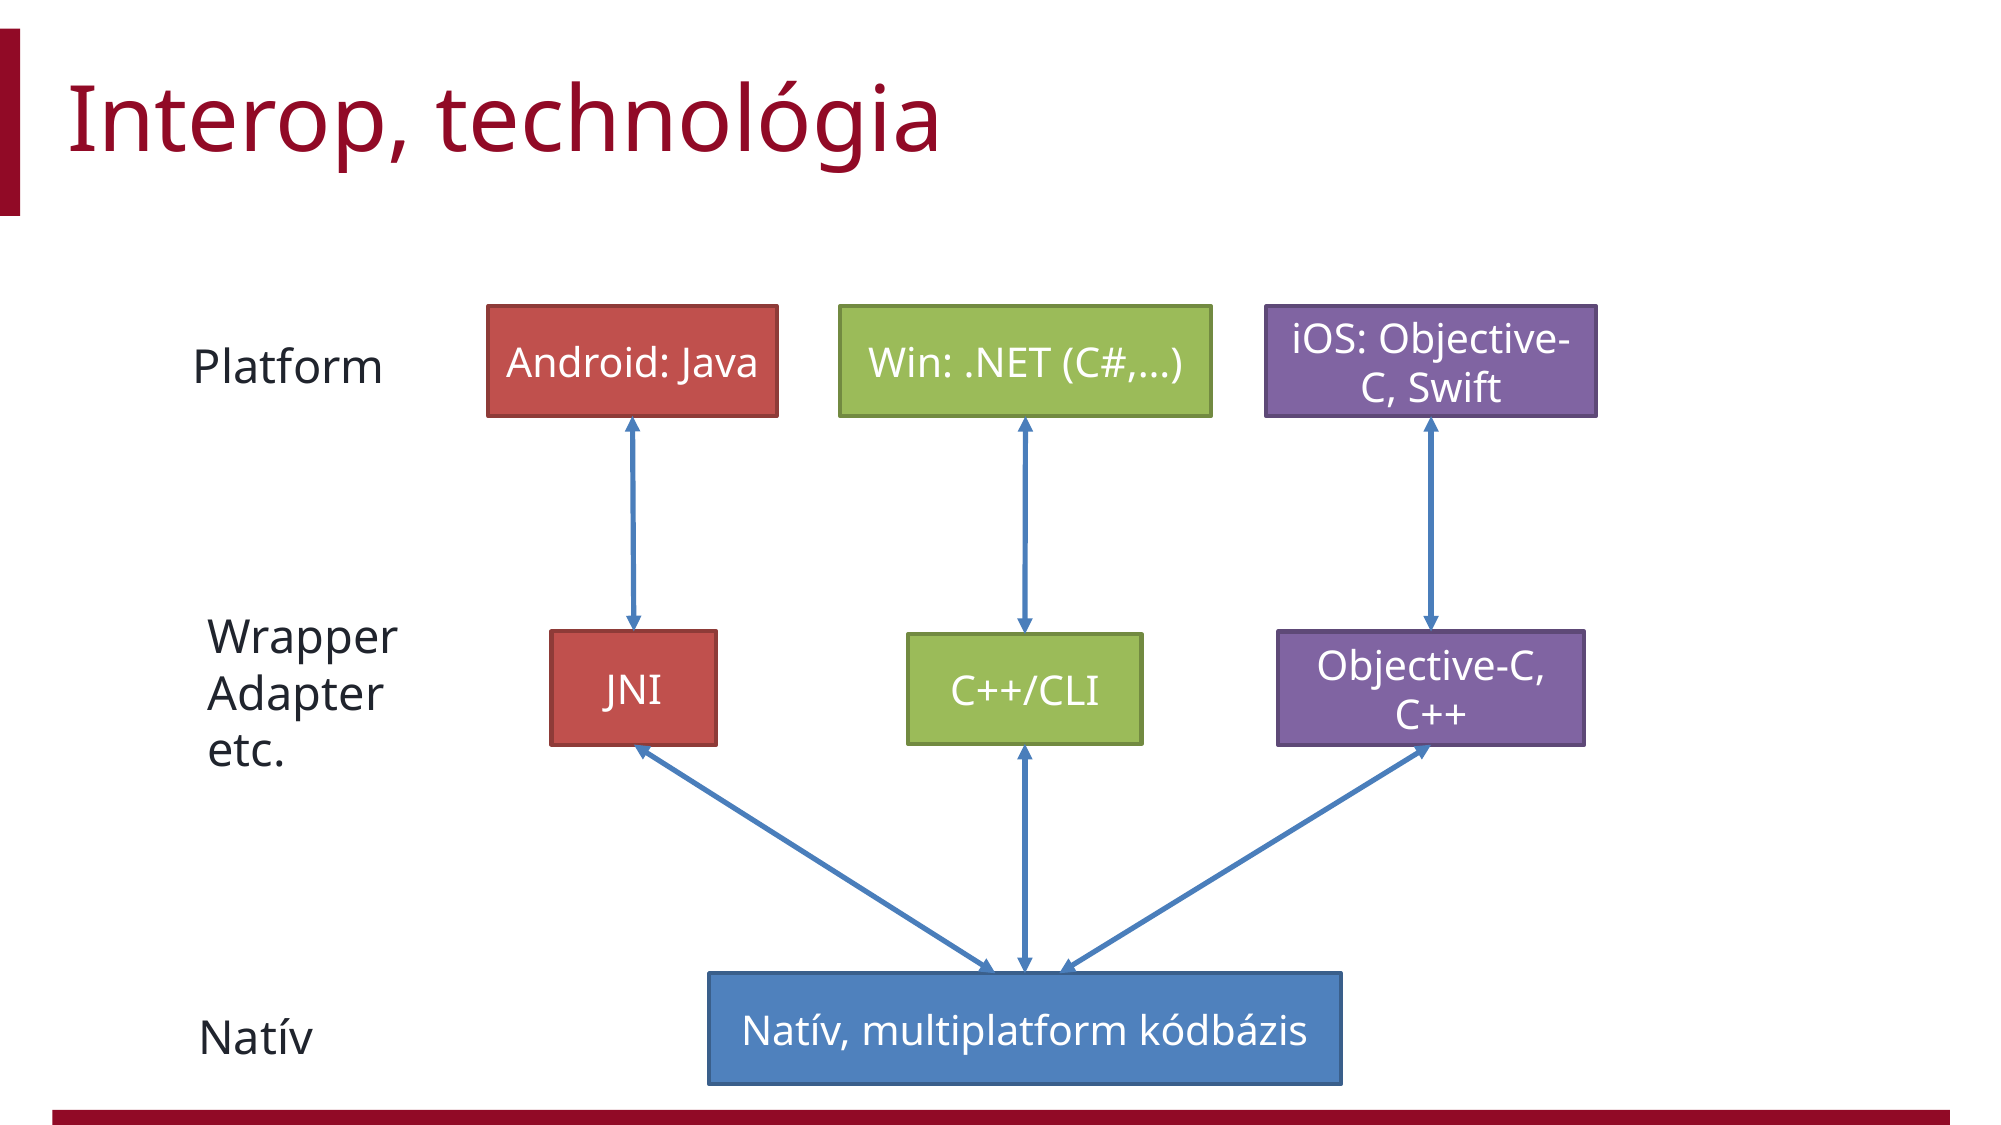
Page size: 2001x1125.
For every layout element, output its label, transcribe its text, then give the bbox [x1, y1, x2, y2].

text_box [633, 744, 996, 974]
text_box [1059, 744, 1432, 974]
title Interop, technológia [52, 28, 1950, 216]
text_box Platform [178, 329, 400, 401]
text_box Android: Java [488, 306, 777, 416]
text_box Win: .NET (C#,…) [840, 306, 1211, 417]
text_box Objective-C, C++ [1278, 631, 1585, 745]
text_box Natív, multiplatform kódbázis [709, 973, 1341, 1085]
text_box Wrapper Adapter etc. [192, 599, 487, 783]
text_box iOS: Objective-C, Swift [1266, 306, 1596, 417]
text_box Natív [183, 1000, 329, 1072]
text_box JNI [551, 631, 717, 745]
text_box C++/CLI [908, 634, 1142, 744]
